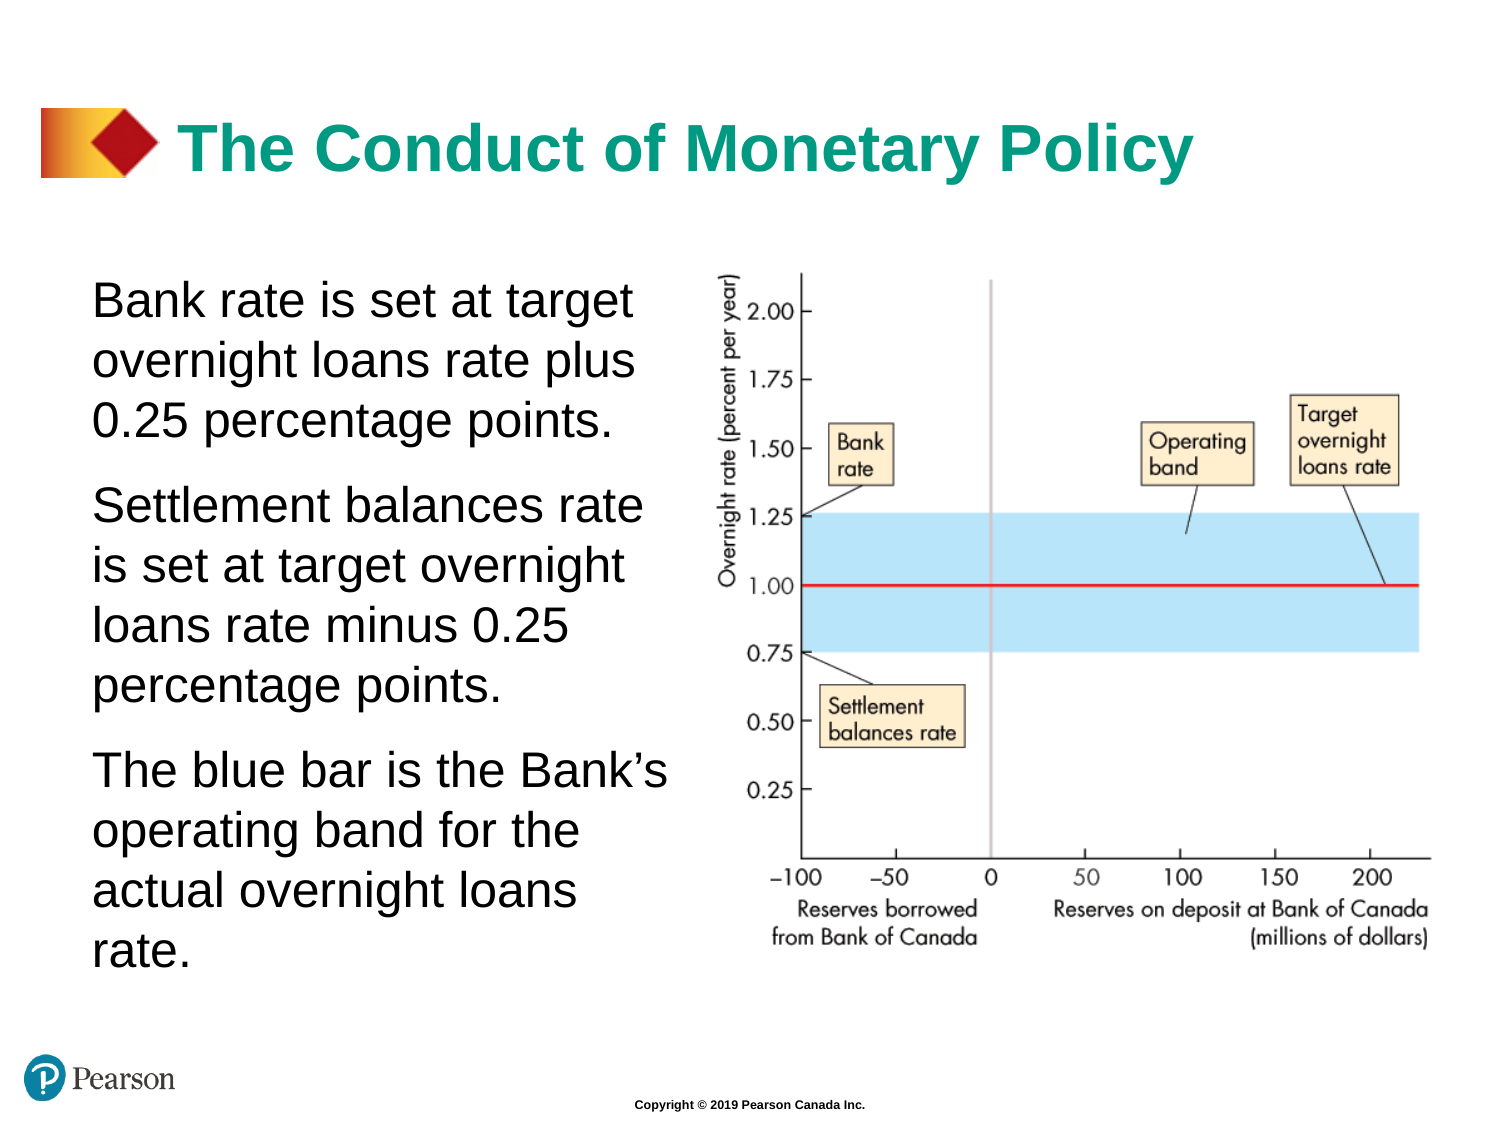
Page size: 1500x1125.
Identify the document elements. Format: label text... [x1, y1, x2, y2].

picture [33, 1064, 58, 1089]
picture [24, 1087, 34, 1101]
list Bank rate is set at target overnight loans rate plus 0.25 percentage points. Settlement balances rate is set at target overnight loans rate minus 0.25 percentage points. The blue bar is the Bank’s operating band for the actual overnight loans rate. [59, 259, 688, 1003]
picture [41, 108, 160, 178]
title The Conduct of Monetary Policy [162, 17, 1425, 273]
picture [50, 1054, 175, 1101]
picture [24, 1054, 41, 1072]
picture [708, 271, 1432, 956]
